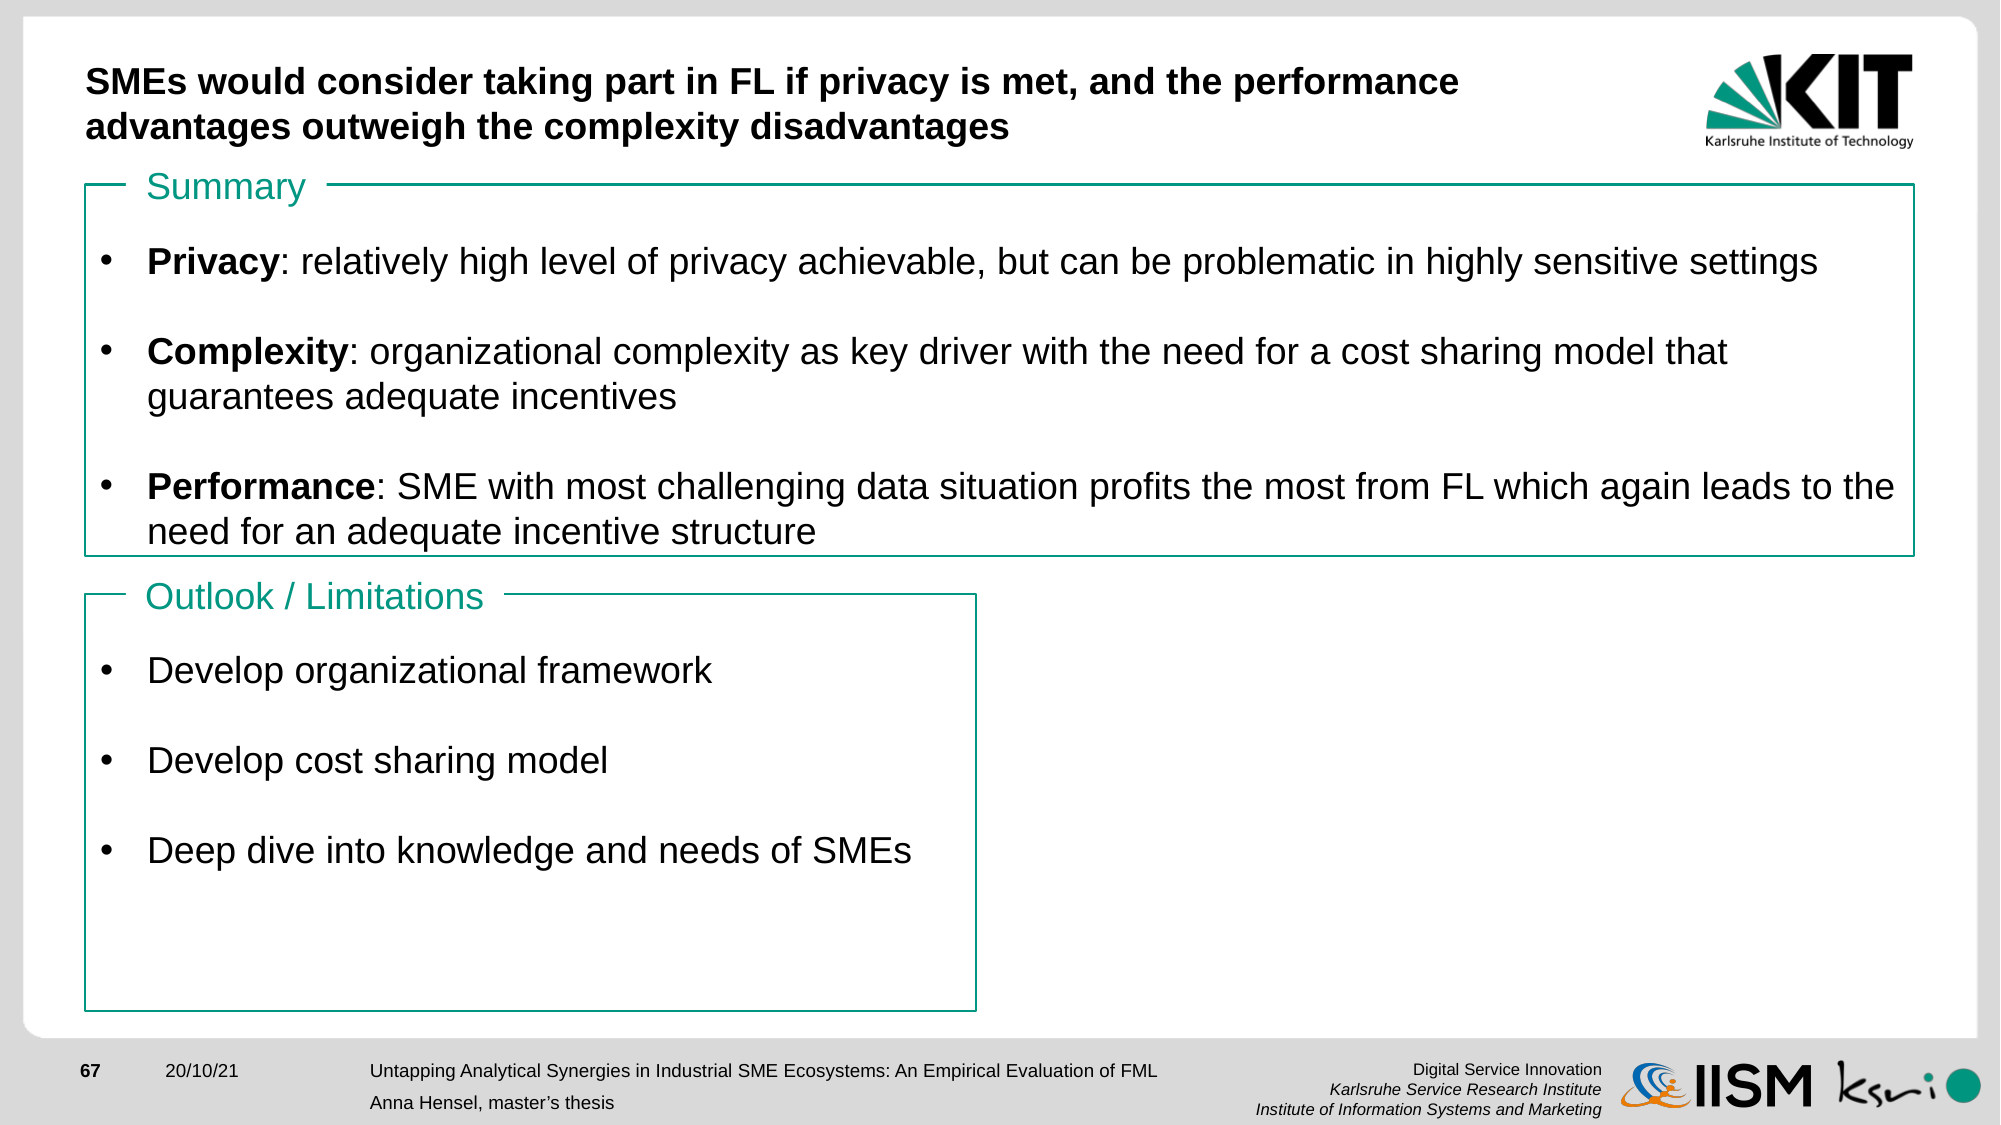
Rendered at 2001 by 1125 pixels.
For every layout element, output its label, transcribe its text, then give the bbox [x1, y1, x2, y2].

footer Untapping Analytical Synergies in Industrial SME Ecosystems: An Empirical Evaluation of FML Anna Hensel, master’s thesis [369, 1058, 1247, 1119]
text_box Summary [125, 160, 327, 184]
text_box Privacy: relatively high level of privacy achievable, but can be problematic in highly sensitive settings Complexity: organizational complexity as key driver with the need for a cost sharing model that guarantees adequate incentives Performance: SME with most challenging data situation profits the most from FL which again leads to the need for an adequate incentive structure [85, 184, 1915, 560]
text_box Develop organizational framework Develop cost sharing model Deep dive into knowledge and needs of SMEs [85, 593, 977, 1012]
picture [0, 0, 2000, 1125]
text_box Outlook / Limitations [125, 570, 505, 619]
title SMEs would consider taking part in FL if privacy is met, and the performance advantages outweigh the complexity disadvantages [85, 54, 1598, 148]
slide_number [165, 1058, 355, 1119]
slide_number 67 [55, 1058, 126, 1095]
